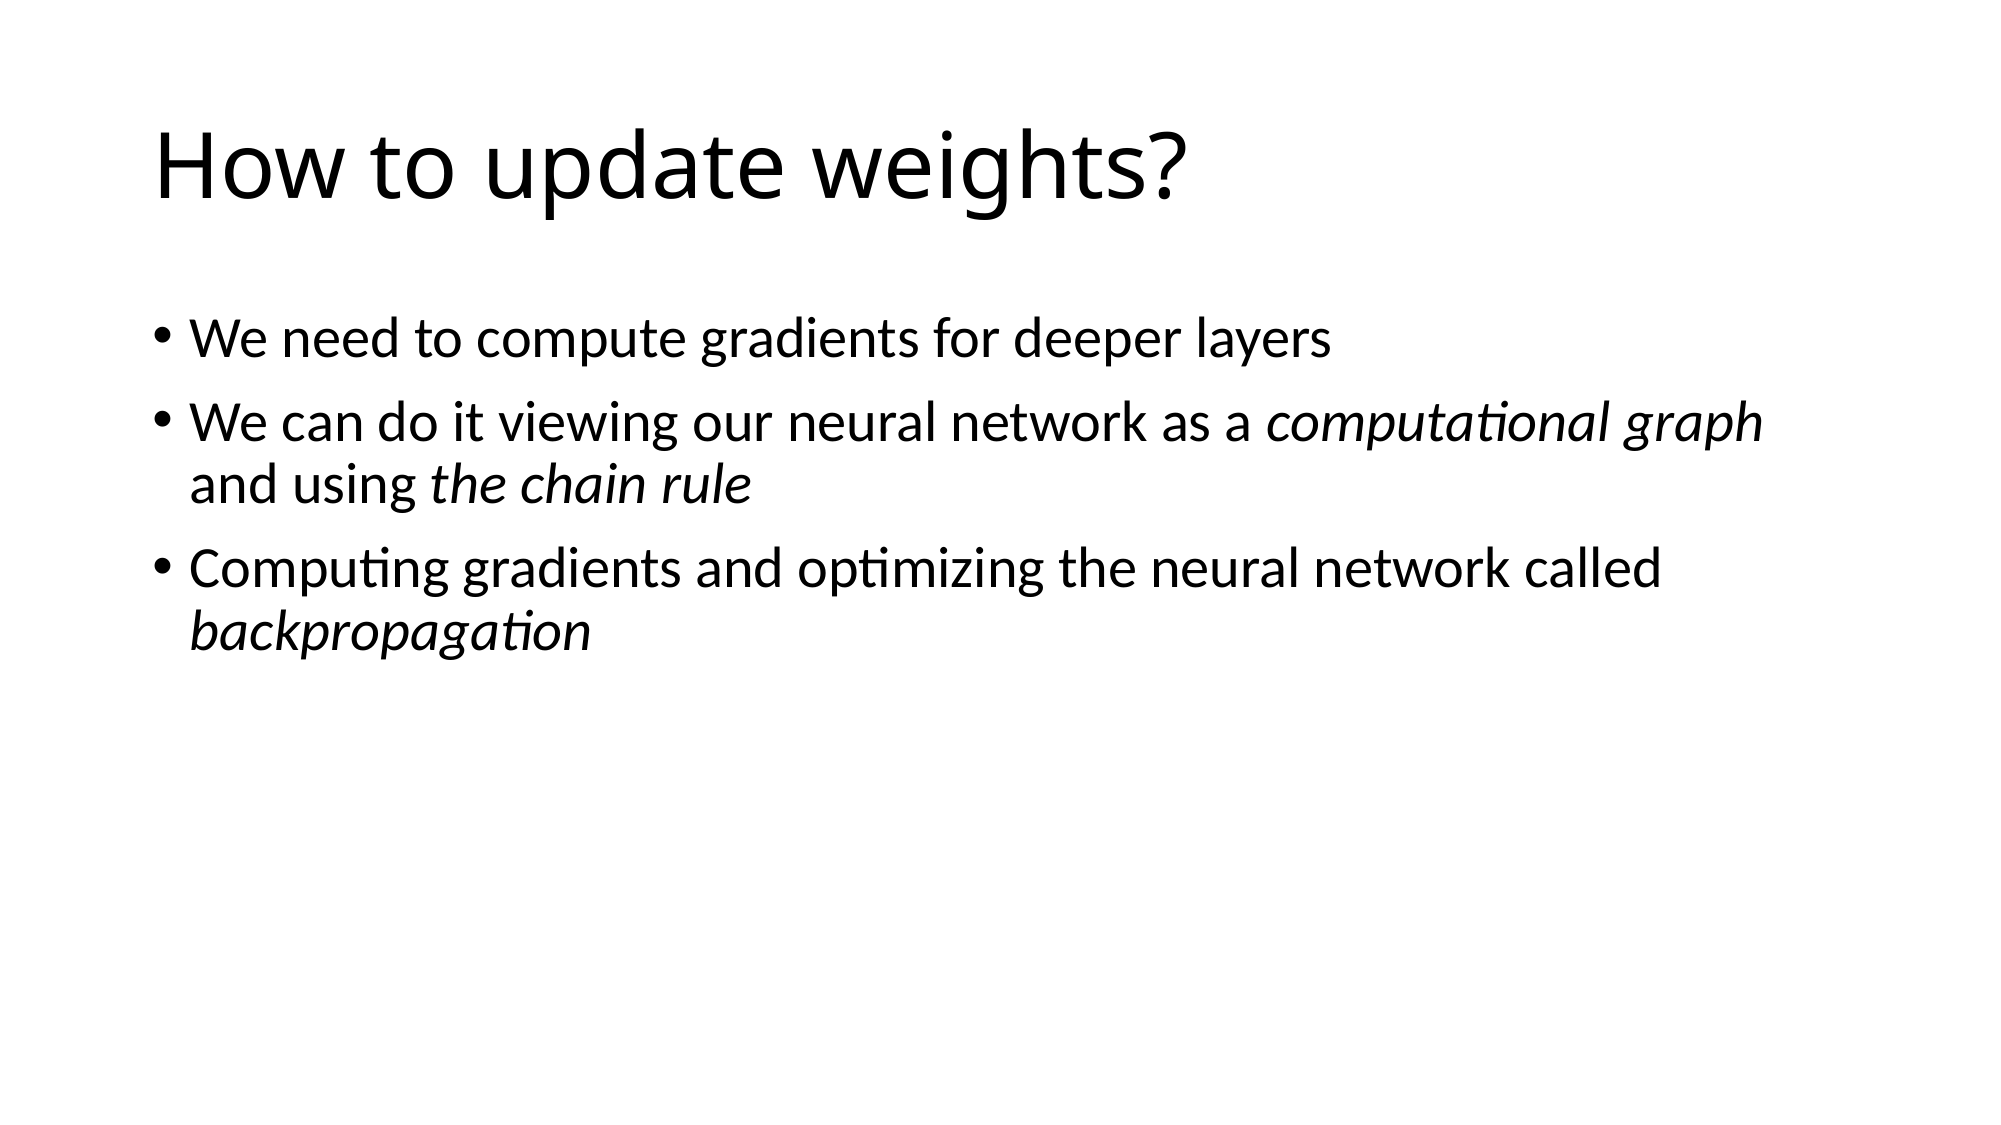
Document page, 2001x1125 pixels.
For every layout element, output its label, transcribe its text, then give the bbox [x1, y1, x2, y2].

list We need to compute gradients for deeper layers We can do it viewing our neural network as a computational graph and using the chain rule Computing gradients and optimizing the neural network called backpropagation [137, 299, 1863, 1014]
title How to update weights? [137, 59, 1863, 278]
